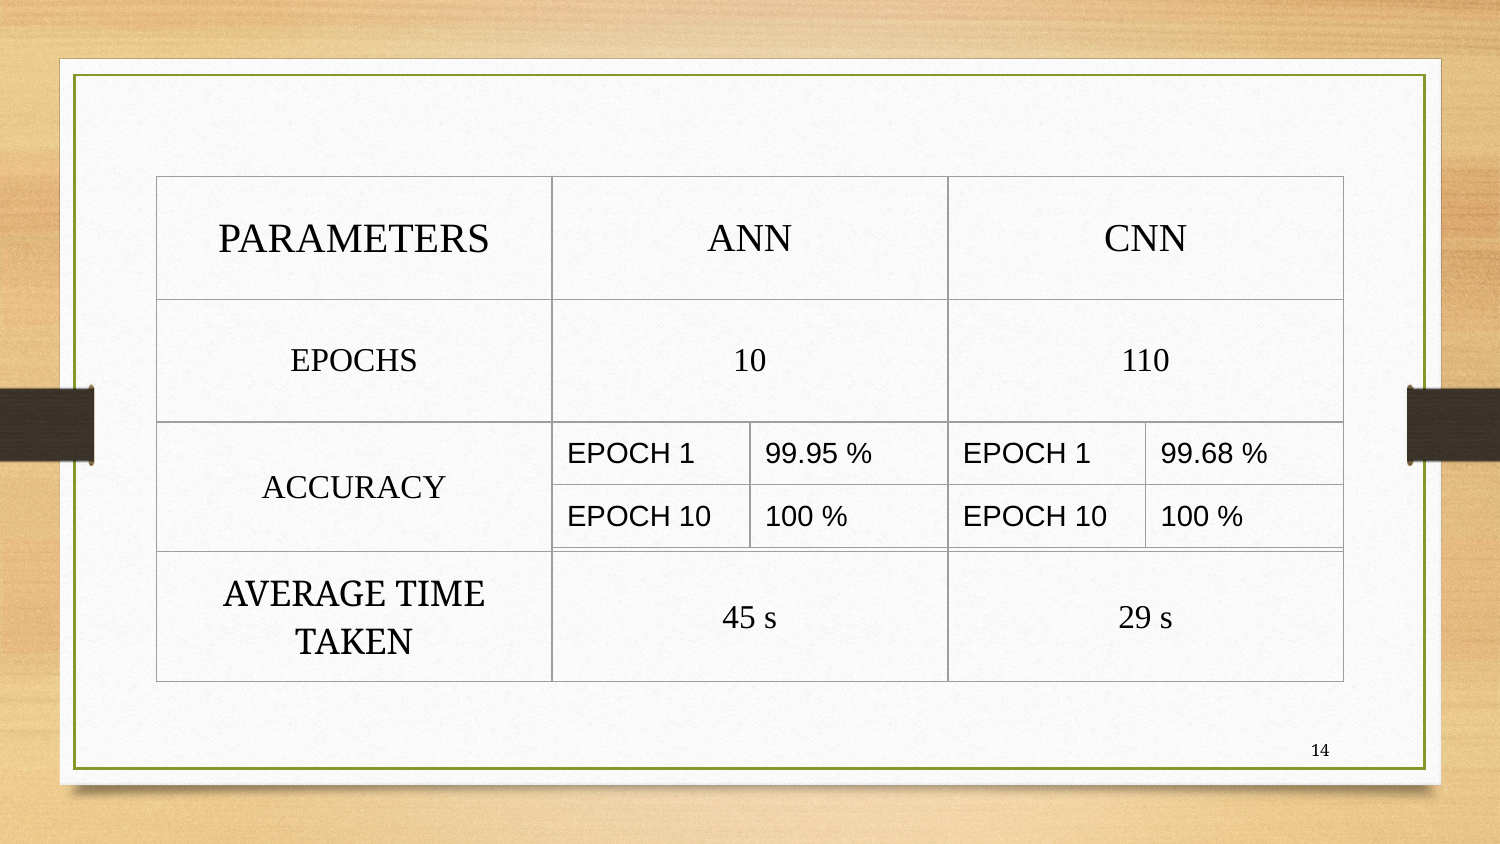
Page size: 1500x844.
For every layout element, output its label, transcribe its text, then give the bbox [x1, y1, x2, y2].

table_cell 100 % [1146, 485, 1343, 547]
table_cell ACCURACY [157, 423, 551, 551]
table_header CNN [949, 177, 1343, 299]
table_header EPOCH 1 [949, 423, 1145, 484]
table_cell 29 s [949, 552, 1343, 681]
picture [0, 0, 1500, 844]
table_cell EPOCH 10 [553, 485, 749, 547]
table_cell AVERAGE TIME TAKEN [157, 552, 551, 681]
table_cell EPOCHS [157, 300, 551, 421]
slide_number ‹#› [1273, 734, 1341, 769]
table_cell 45 s [553, 552, 947, 681]
table_cell EPOCH 10 [949, 485, 1145, 547]
table_cell 100 % [751, 485, 947, 547]
table_header EPOCH 1 [553, 423, 749, 484]
table_header ANN [553, 177, 947, 299]
table_cell 110 [949, 300, 1343, 421]
table_header 99.95 % [751, 423, 947, 484]
table_header 99.68 % [1146, 423, 1343, 484]
table_header PARAMETERS [157, 177, 551, 299]
table_cell 10 [553, 300, 947, 421]
